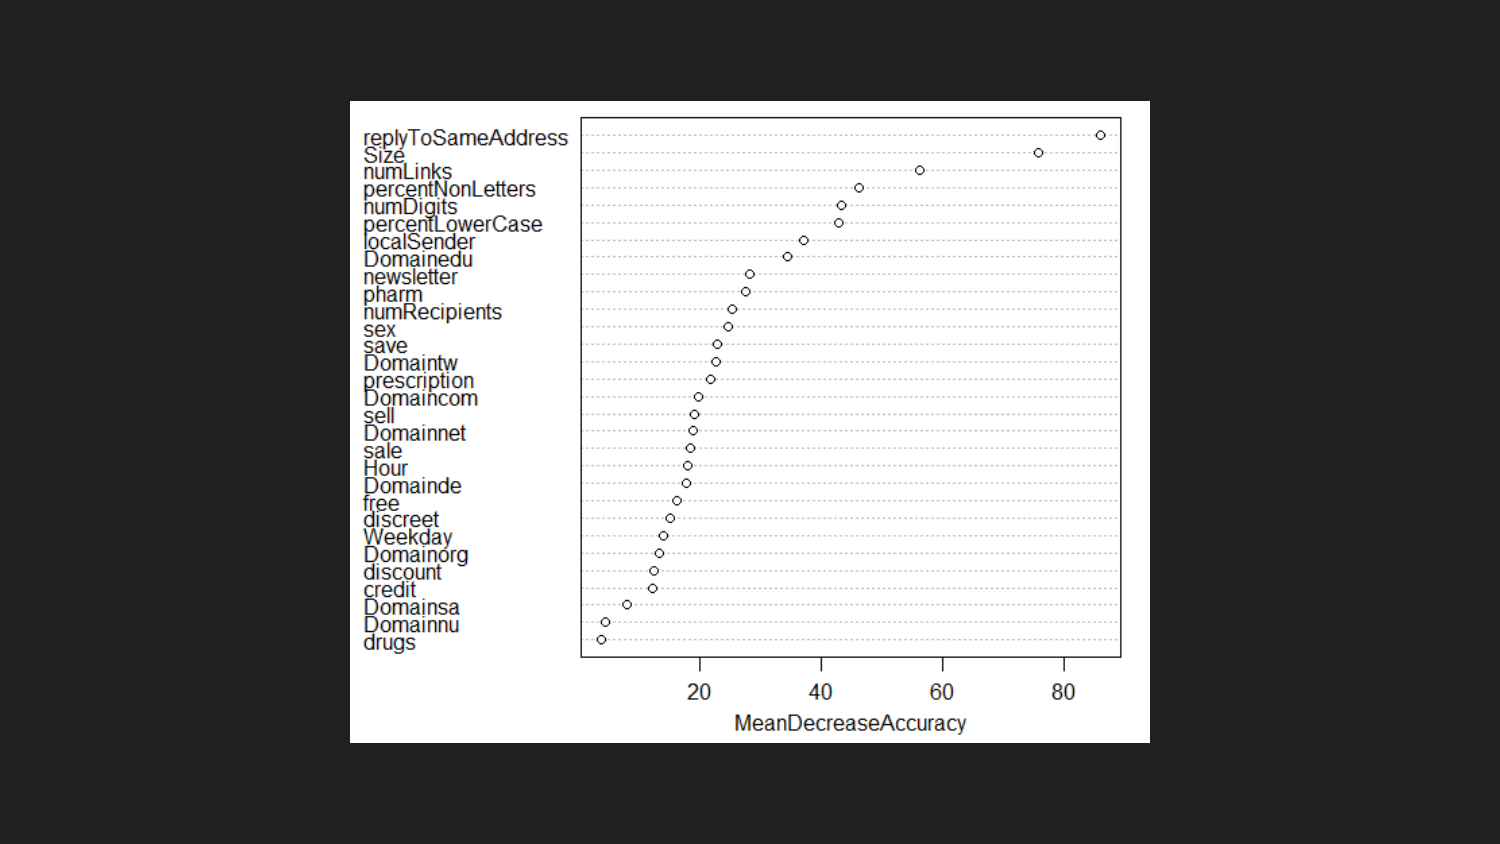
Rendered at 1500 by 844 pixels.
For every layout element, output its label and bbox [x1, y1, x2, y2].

picture [350, 100, 1150, 743]
